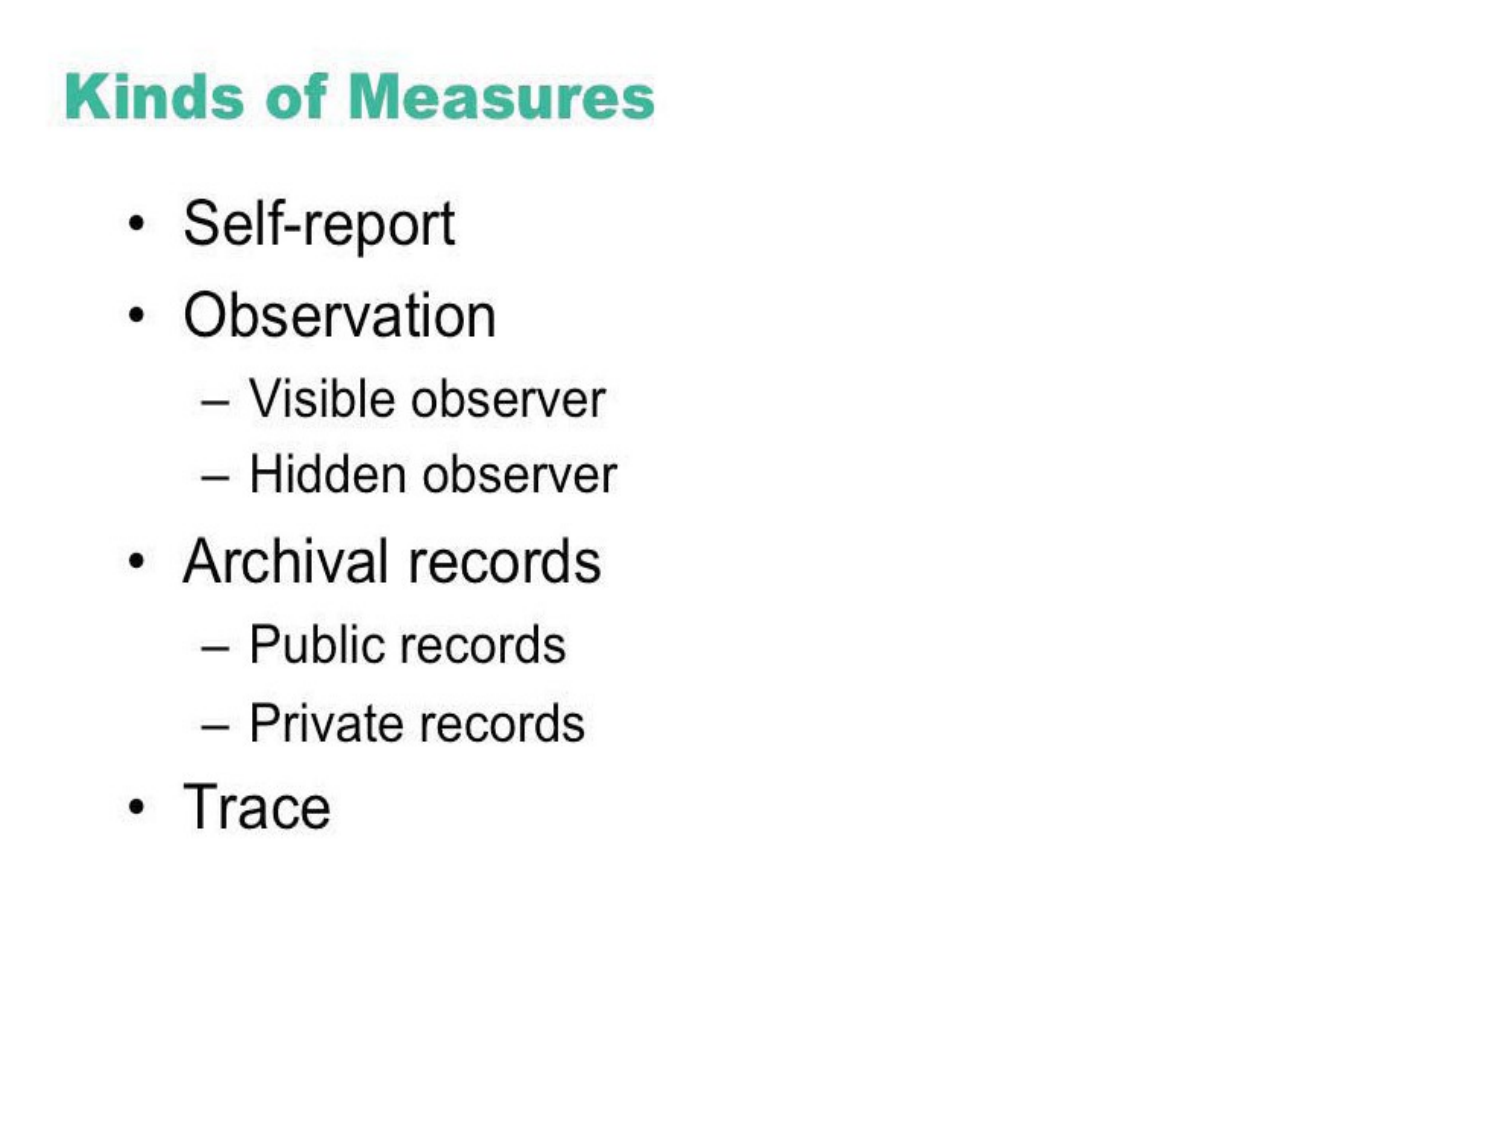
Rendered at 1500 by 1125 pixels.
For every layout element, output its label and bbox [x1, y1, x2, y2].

text_box [0, 0, 1500, 1124]
